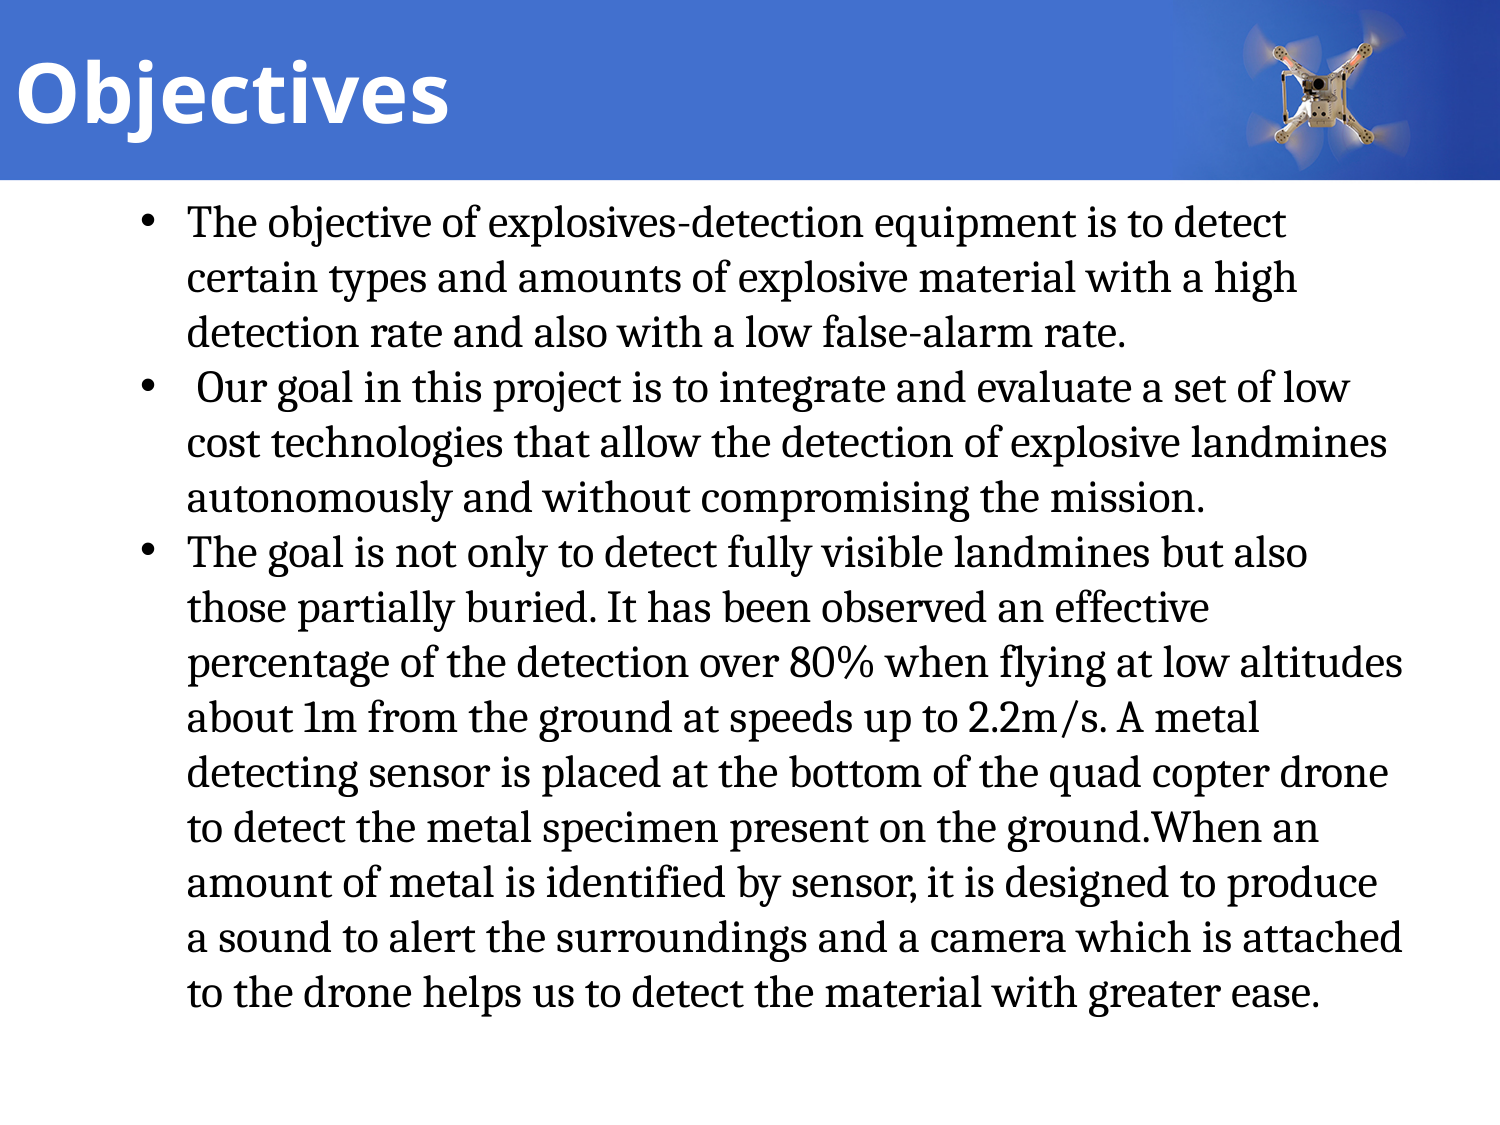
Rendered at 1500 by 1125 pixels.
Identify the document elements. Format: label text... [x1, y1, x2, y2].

picture [0, 179, 1500, 1125]
title Objectives [0, 2, 1500, 179]
list The objective of explosives-detection equipment is to detect certain types and amounts of explosive material with a high detection rate and also with a low false-alarm rate. Our goal in this project is to integrate and evaluate a set of low cost technologies that allow the detection of explosive landmines autonomously and without compromising the mission. The goal is not only to detect fully visible landmines but also those partially buried. It has been observed an effective percentage of the detection over 80% when flying at low altitudes about 1m from the ground at speeds up to 2.2m/s. A metal detecting sensor is placed at the bottom of the quad copter drone to detect the metal specimen present on the ground.When an amount of metal is identified by sensor, it is designed to produce a sound to alert the surroundings and a camera which is attached to the drone helps us to detect the material with greater ease. [75, 184, 1425, 953]
